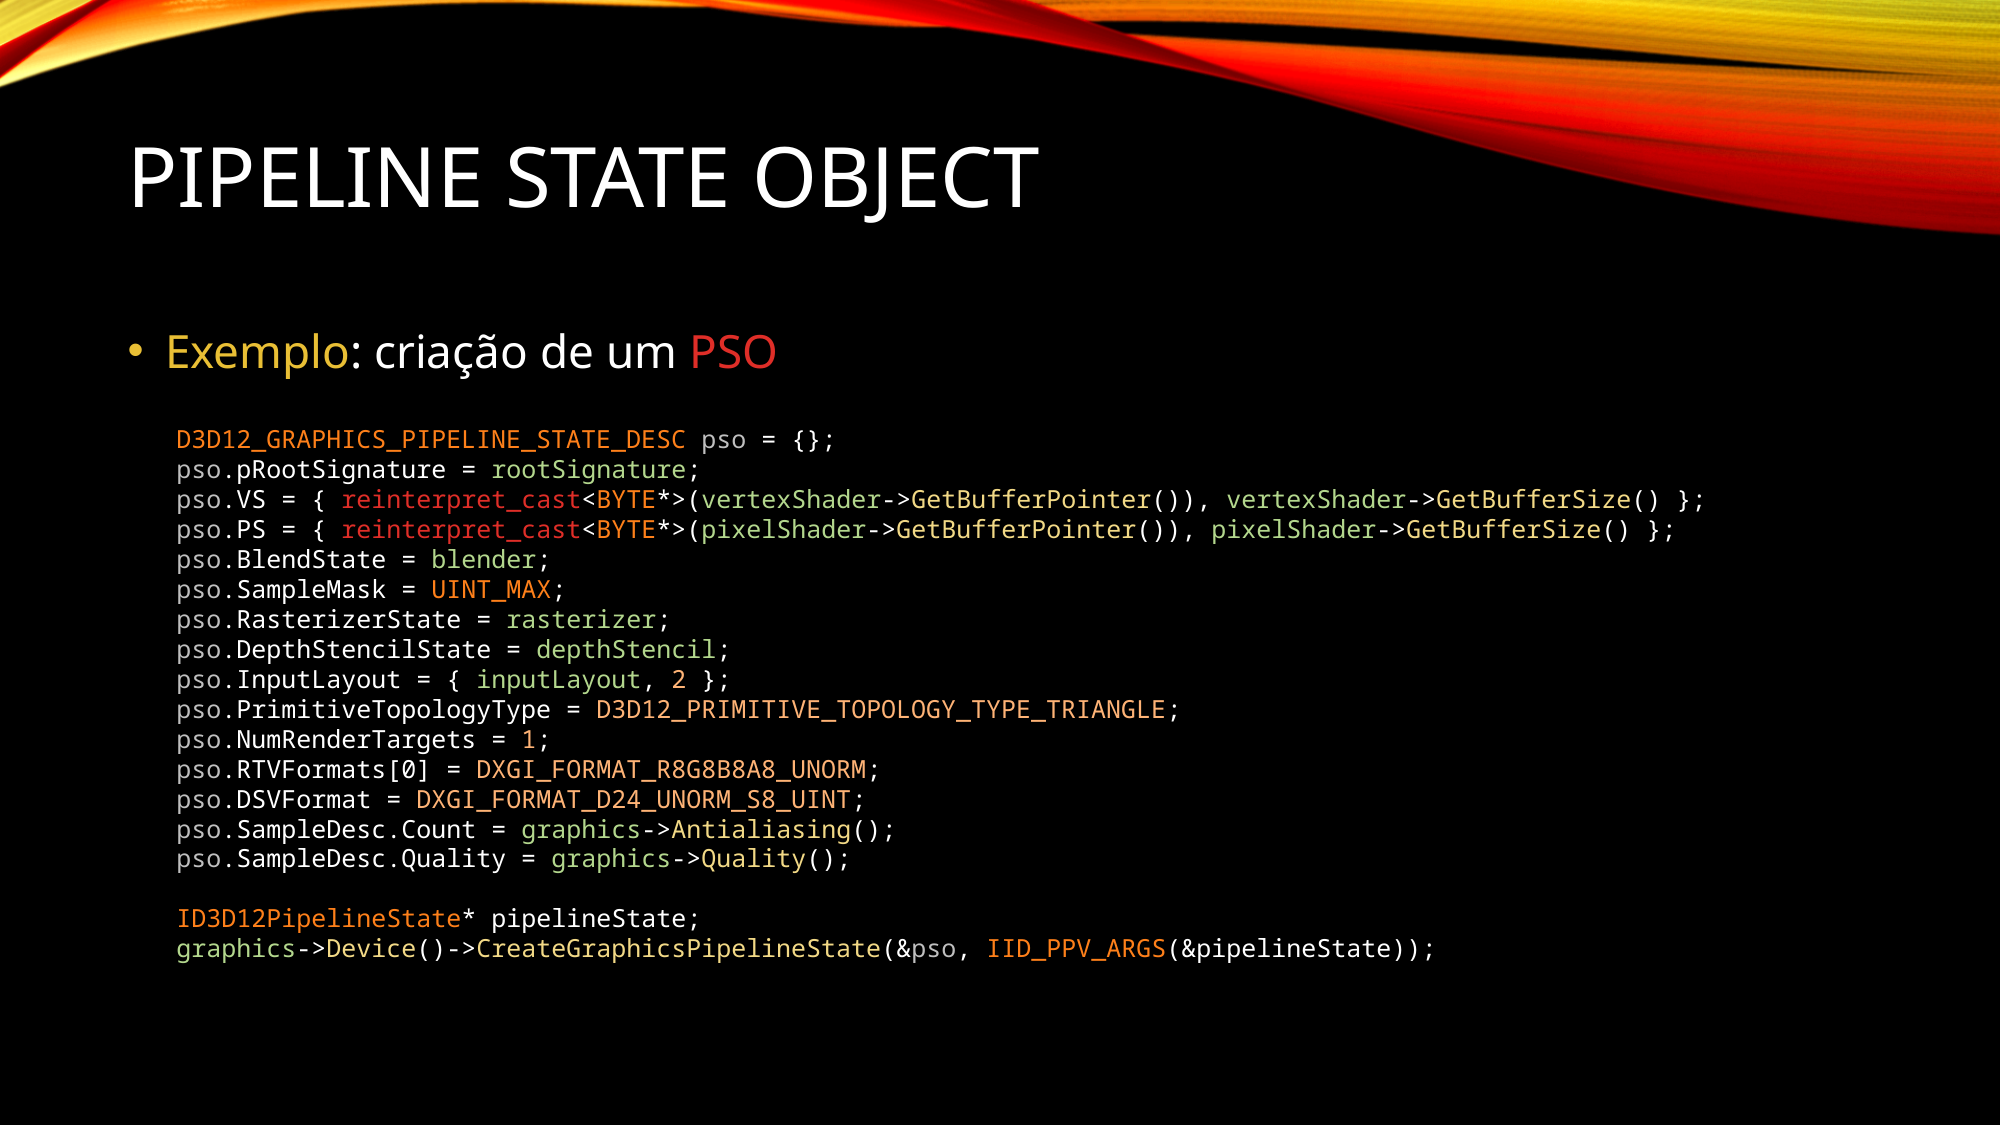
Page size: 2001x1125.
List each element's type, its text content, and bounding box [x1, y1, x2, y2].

picture [0, 0, 2000, 237]
list Exemplo: criação de um PSO [112, 309, 1888, 1014]
text_box D3D12_GRAPHICS_PIPELINE_STATE_DESC pso = {}; pso.pRootSignature = rootSignature; pso.VS = { reinterpret_cast<BYTE*>(vertexShader->GetBufferPointer()), vertexShader->GetBufferSize() }; pso.PS = { reinterpret_cast<BYTE*>(pixelShader->GetBufferPointer()), pixelShader->GetBufferSize() }; pso.BlendState = blender; pso.SampleMask = UINT_MAX; pso.RasterizerState = rasterizer; pso.DepthStencilState = depthStencil; pso.InputLayout = { inputLayout, 2 }; pso.PrimitiveTopologyType = D3D12_PRIMITIVE_TOPOLOGY_TYPE_TRIANGLE; pso.NumRenderTargets = 1; pso.RTVFormats[0] = DXGI_FORMAT_R8G8B8A8_UNORM; pso.DSVFormat = DXGI_FORMAT_D24_UNORM_S8_UINT; pso.SampleDesc.Count = graphics->Antialiasing(); pso.SampleDesc.Quality = graphics->Quality(); ID3D12PipelineState* pipelineState; graphics->Device()->CreateGraphicsPipelineState(&pso, IID_PPV_ARGS(&pipelineState)); [161, 416, 1921, 971]
title PIPELINE STATE OBJECT [112, 74, 1888, 288]
